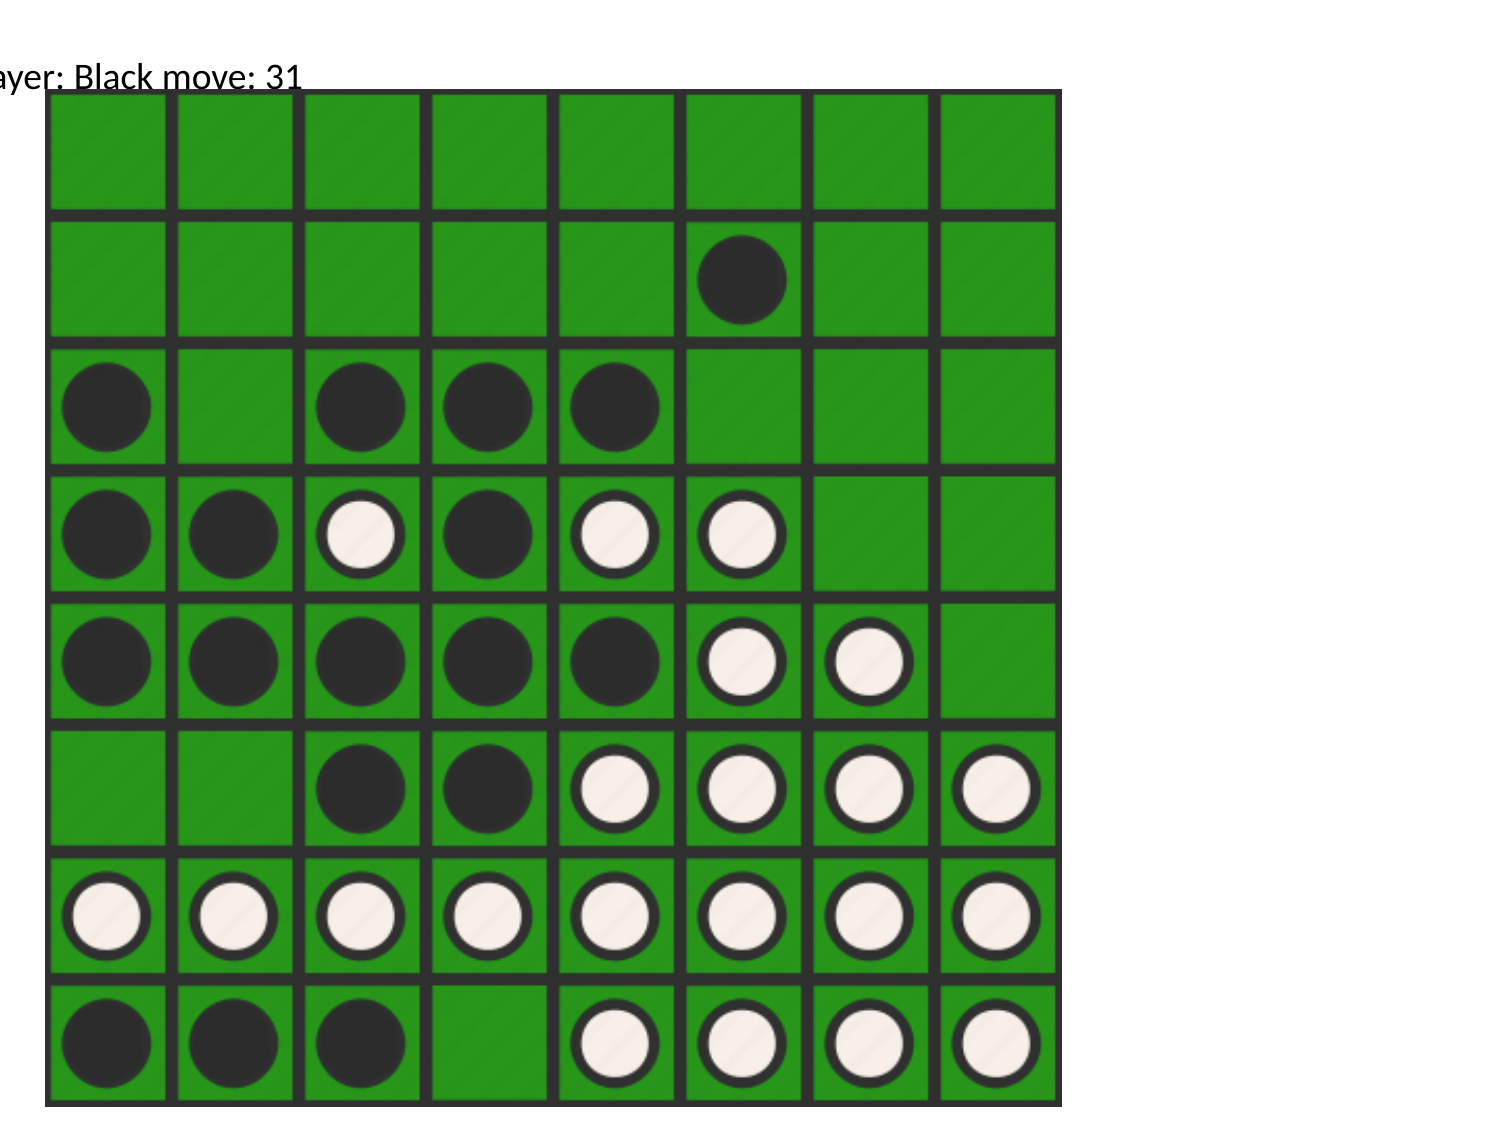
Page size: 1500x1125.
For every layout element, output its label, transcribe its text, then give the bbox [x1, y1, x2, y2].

picture [44, 89, 1062, 1107]
text_box turn: 35 player: Black move: 31 [0, 44, 319, 105]
